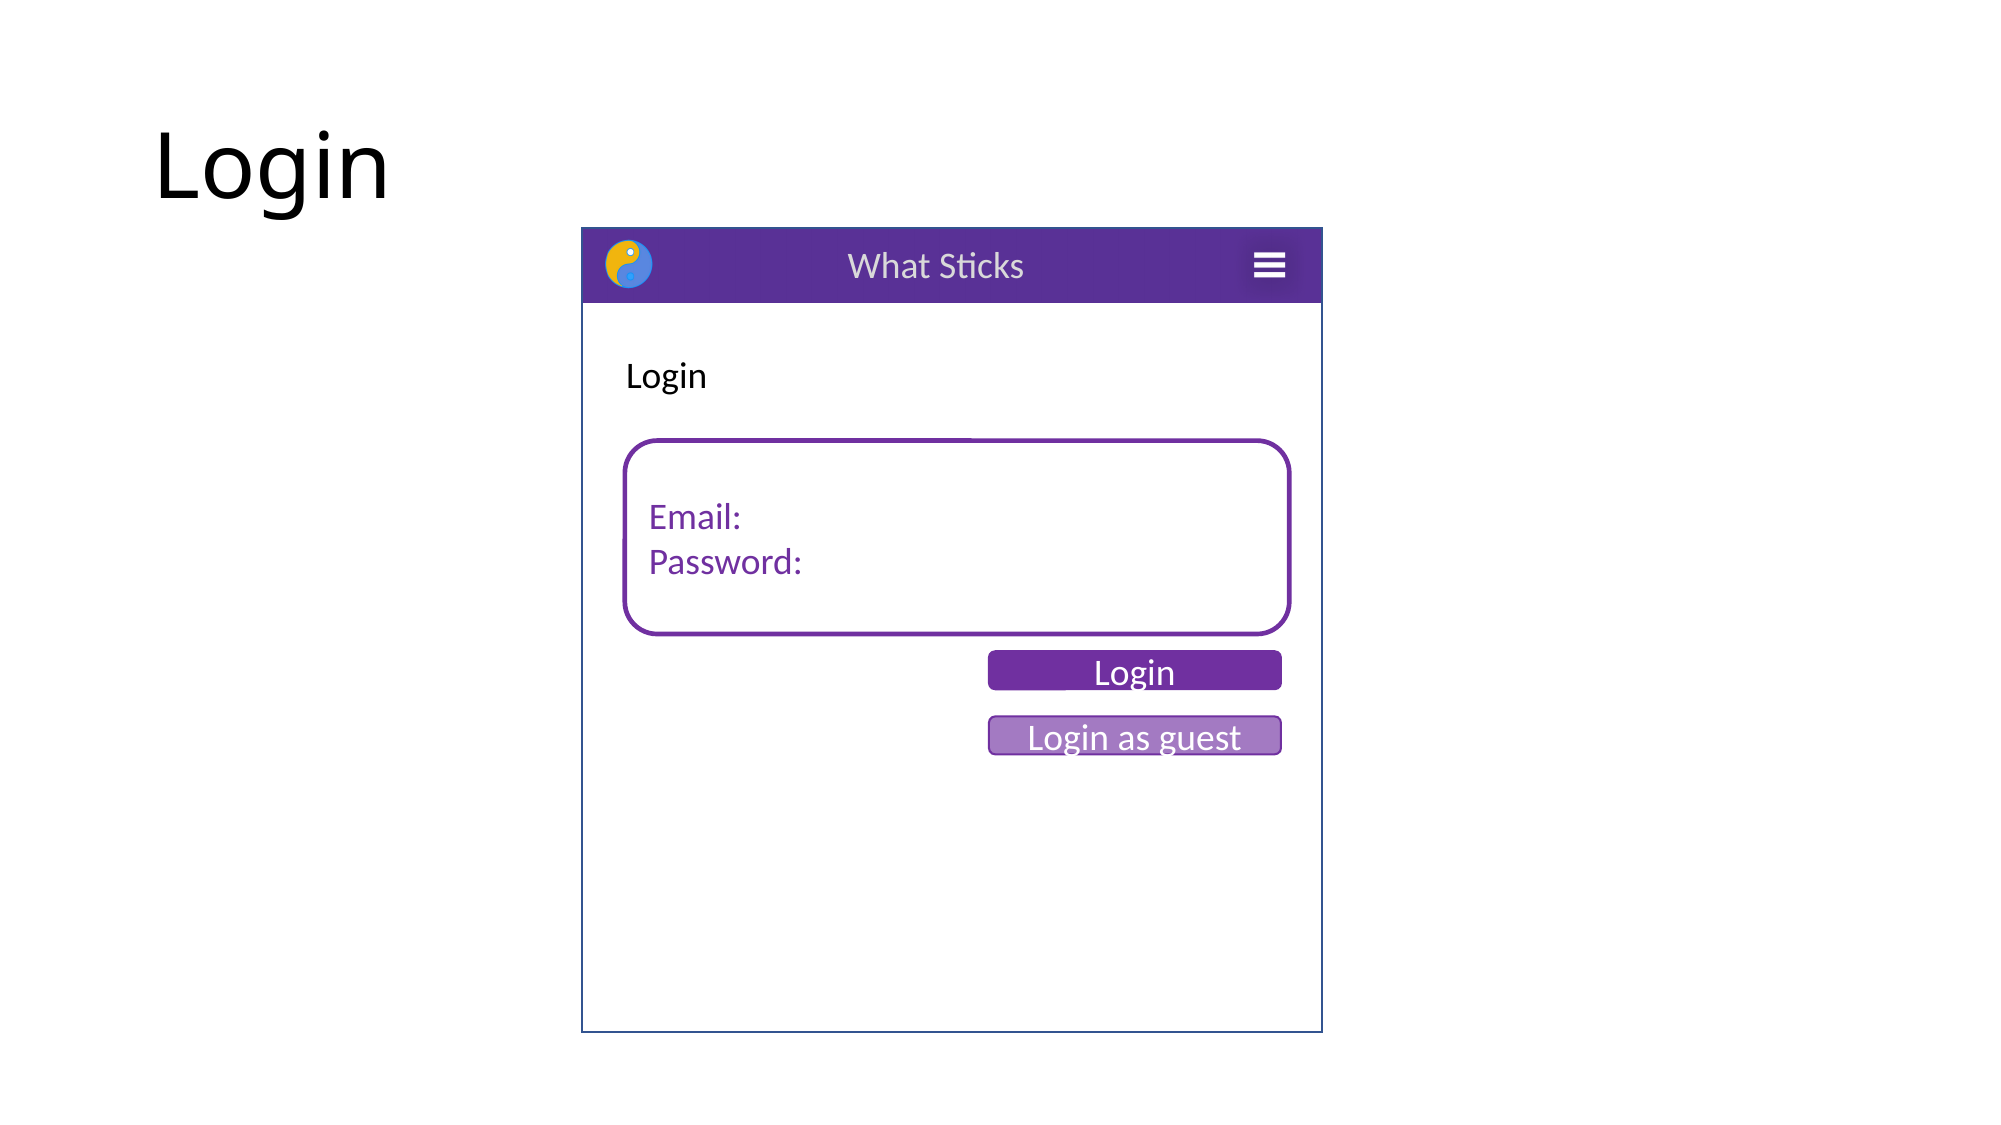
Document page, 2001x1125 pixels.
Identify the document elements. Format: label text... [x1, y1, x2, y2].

text_box Email: Password: [623, 439, 1291, 636]
text_box Login [987, 650, 1282, 691]
picture [582, 228, 1323, 303]
title Login [137, 59, 1863, 278]
text_box Login [611, 343, 989, 404]
text_box Login as guest [987, 715, 1282, 756]
text_box [581, 227, 1323, 1033]
